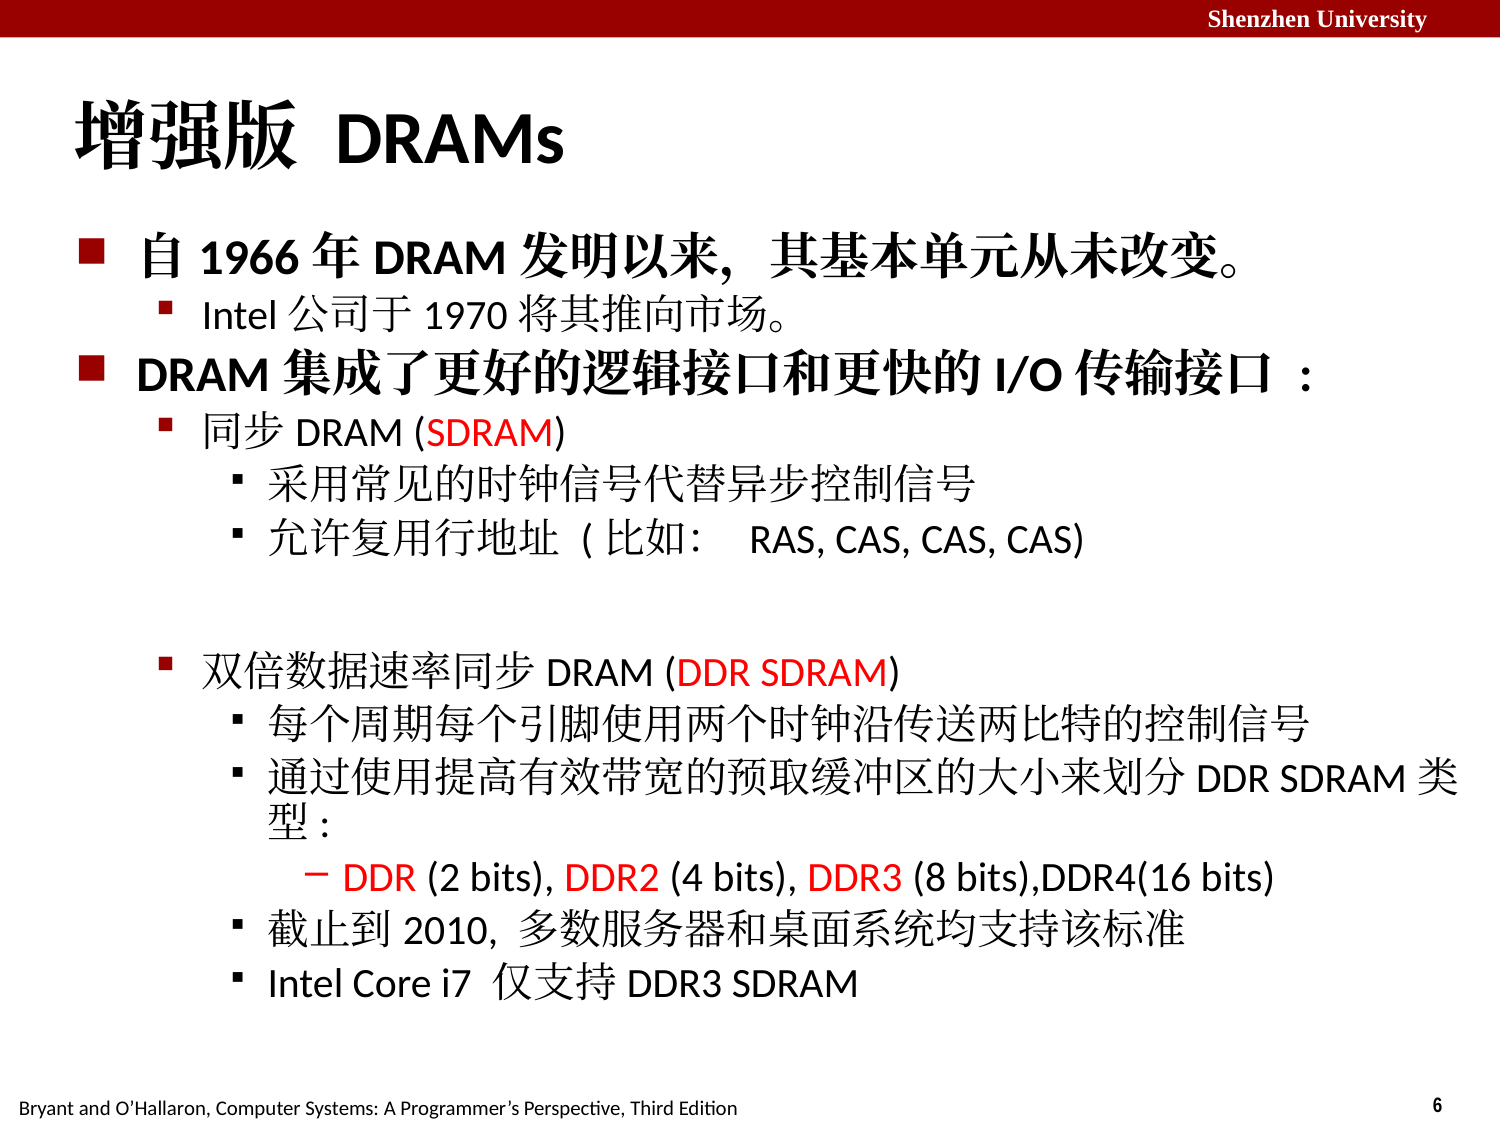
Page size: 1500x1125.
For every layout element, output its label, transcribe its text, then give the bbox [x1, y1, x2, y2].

title 增强版 DRAMs [58, 71, 1304, 197]
list 自1966年DRAM发明以来，其基本单元从未改变。 Intel公司于1970将其推向市场。 DRAM集成了更好的逻辑接口和更快的I/O传输接口 : 同步DRAM (SDRAM) 采用常见的时钟信号代替异步控制信号 允许复用行地址 (比如： RAS, CAS, CAS, CAS) 双倍数据速率同步DRAM (DDR SDRAM) 每个周期每个引脚使用两个时钟沿传送两比特的控制信号 通过使用提高有效带宽的预取缓冲区的大小来划分DDR SDRAM类型: DDR (2 bits), DDR2 (4 bits), DDR3 (8 bits),DDR4(16 bits) 截止到2010, 多数服务器和桌面系统均支持该标准 Intel Core i7 仅支持DDR3 SDRAM [65, 223, 1475, 1063]
